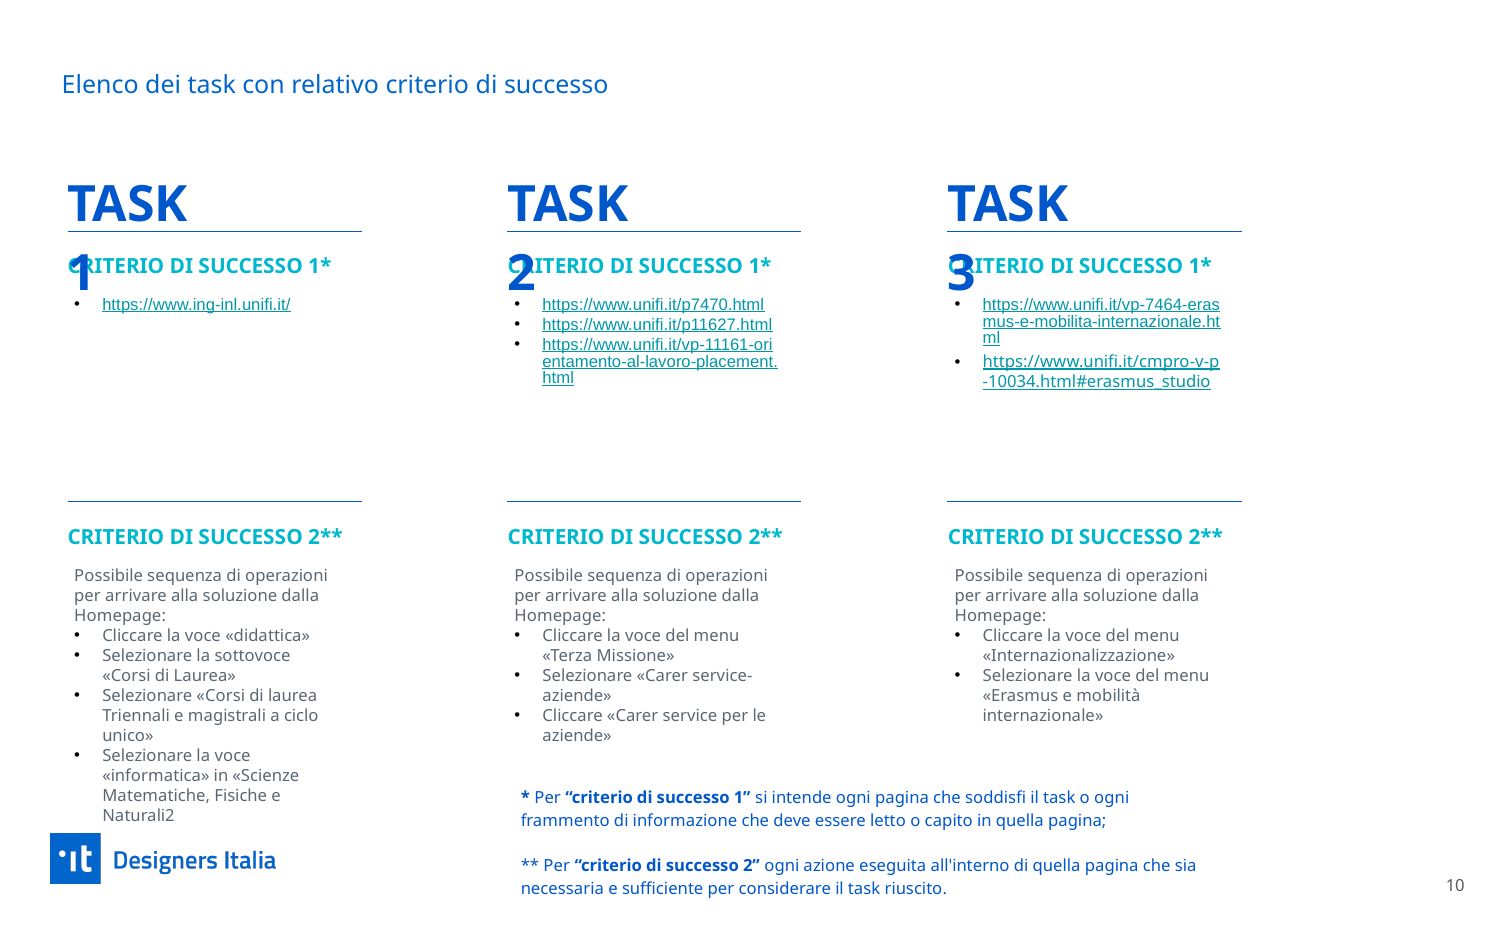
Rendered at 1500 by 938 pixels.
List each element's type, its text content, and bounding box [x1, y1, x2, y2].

text_box Possibile sequenza di operazioni per arrivare alla soluzione dalla Homepage: Cliccare la voce del menu «Terza Missione» Selezionare «Carer service-aziende» Cliccare «Carer service per le aziende» [499, 565, 797, 672]
text_box CRITERIO DI SUCCESSO 2** [932, 505, 1275, 565]
text_box * Per “criterio di successo 1” si intende ogni pagina che soddisfi il task o ogni frammento di informazione che deve essere letto o capito in quella pagina; ** Per “criterio di successo 2” ogni azione eseguita all'interno di quella pagina che sia necessaria e sufficiente per considerare il task riuscito. [505, 768, 1230, 862]
text_box Possibile sequenza di operazioni per arrivare alla soluzione dalla Homepage: Cliccare la voce «didattica» Selezionare la sottovoce «Corsi di Laurea» Selezionare «Corsi di laurea Triennali e magistrali a ciclo unico» Selezionare la voce «informatica» in «Scienze Matematiche, Fisiche e Naturali2 [59, 565, 357, 672]
text_box CRITERIO DI SUCCESSO 2** [52, 505, 364, 565]
text_box TASK 3 [932, 147, 1118, 207]
text_box CRITERIO DI SUCCESSO 2** [492, 505, 862, 565]
text_box Elenco dei task con relativo criterio di successo [46, 58, 684, 110]
text_box Possibile sequenza di operazioni per arrivare alla soluzione dalla Homepage: Cliccare la voce del menu «Internazionalizzazione» Selezionare la voce del menu «Erasmus e mobilità internazionale» [939, 565, 1238, 672]
picture [50, 833, 289, 885]
text_box TASK 2 [492, 147, 678, 207]
text_box CRITERIO DI SUCCESSO 1* [492, 233, 816, 293]
text_box https://www.unifi.it/vp-7464-erasmus-e-mobilita-internazionale.html https://www.unifi.it/cmpro-v-p-10034.html#erasmus_studio [939, 293, 1238, 401]
slide_number 10 [1389, 849, 1480, 922]
text_box CRITERIO DI SUCCESSO 1* [52, 233, 364, 293]
text_box https://www.ing-inl.unifi.it/ [59, 293, 357, 401]
text_box CRITERIO DI SUCCESSO 1* [932, 233, 1275, 293]
text_box https://www.unifi.it/p7470.html https://www.unifi.it/p11627.html https://www.unifi.it/vp-11161-orientamento-al-lavoro-placement.html [499, 293, 797, 401]
text_box TASK 1 [52, 147, 238, 207]
